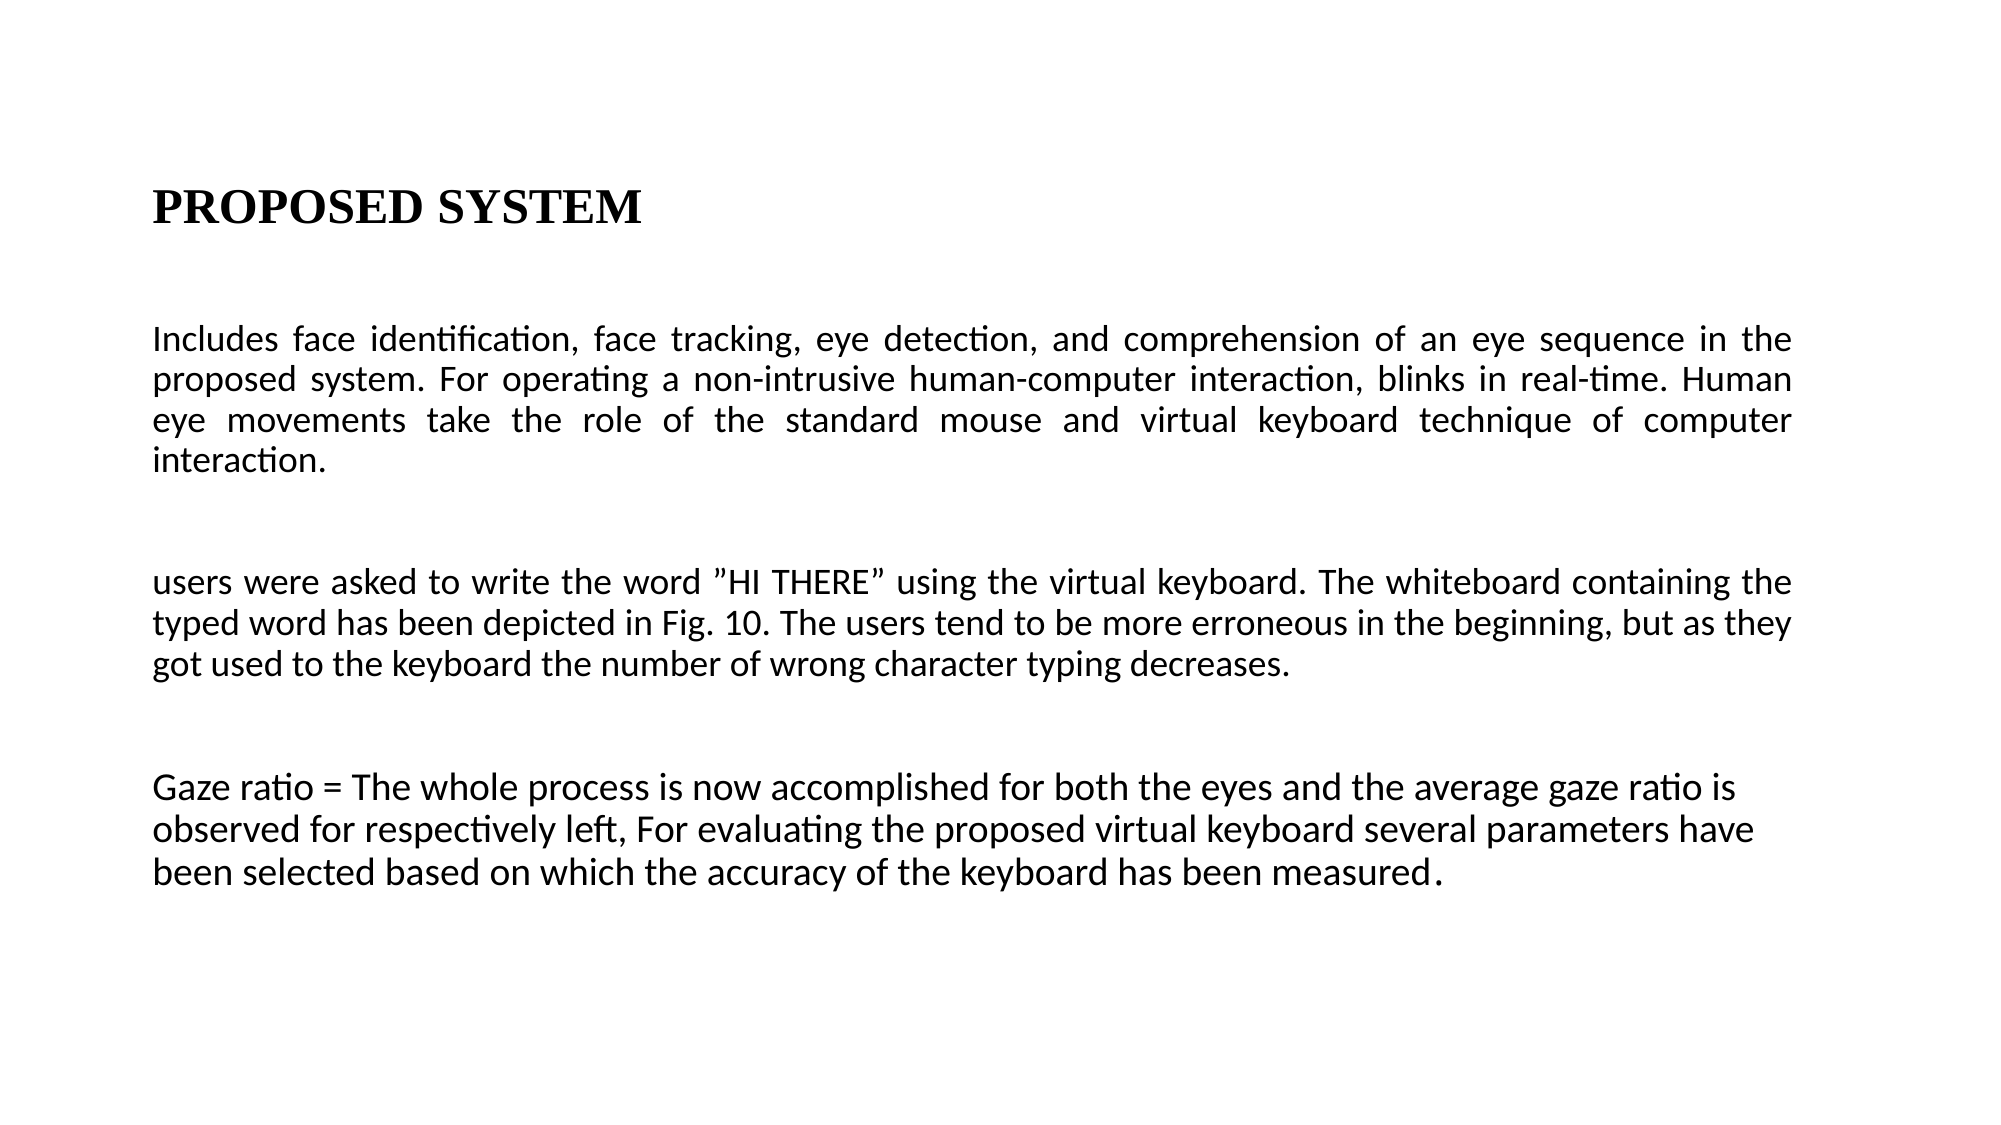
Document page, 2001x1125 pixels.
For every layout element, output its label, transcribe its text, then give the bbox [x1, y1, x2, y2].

title PROPOSED SYSTEM [137, 137, 1863, 278]
list Includes face identification, face tracking, eye detection, and comprehension of an eye sequence in the proposed system. For operating a non-intrusive human-computer interaction, blinks in real-time. Human eye movements take the role of the standard mouse and virtual keyboard technique of computer interaction. users were asked to write the word ”HI THERE” using the virtual keyboard. The whiteboard containing the typed word has been depicted in Fig. 10. The users tend to be more erroneous in the beginning, but as they got used to the keyboard the number of wrong character typing decreases. Gaze ratio = The whole process is now accomplished for both the eyes and the average gaze ratio is observed for respectively left, For evaluating the proposed virtual keyboard several parameters have been selected based on which the accuracy of the keyboard has been measured. [137, 311, 1810, 975]
